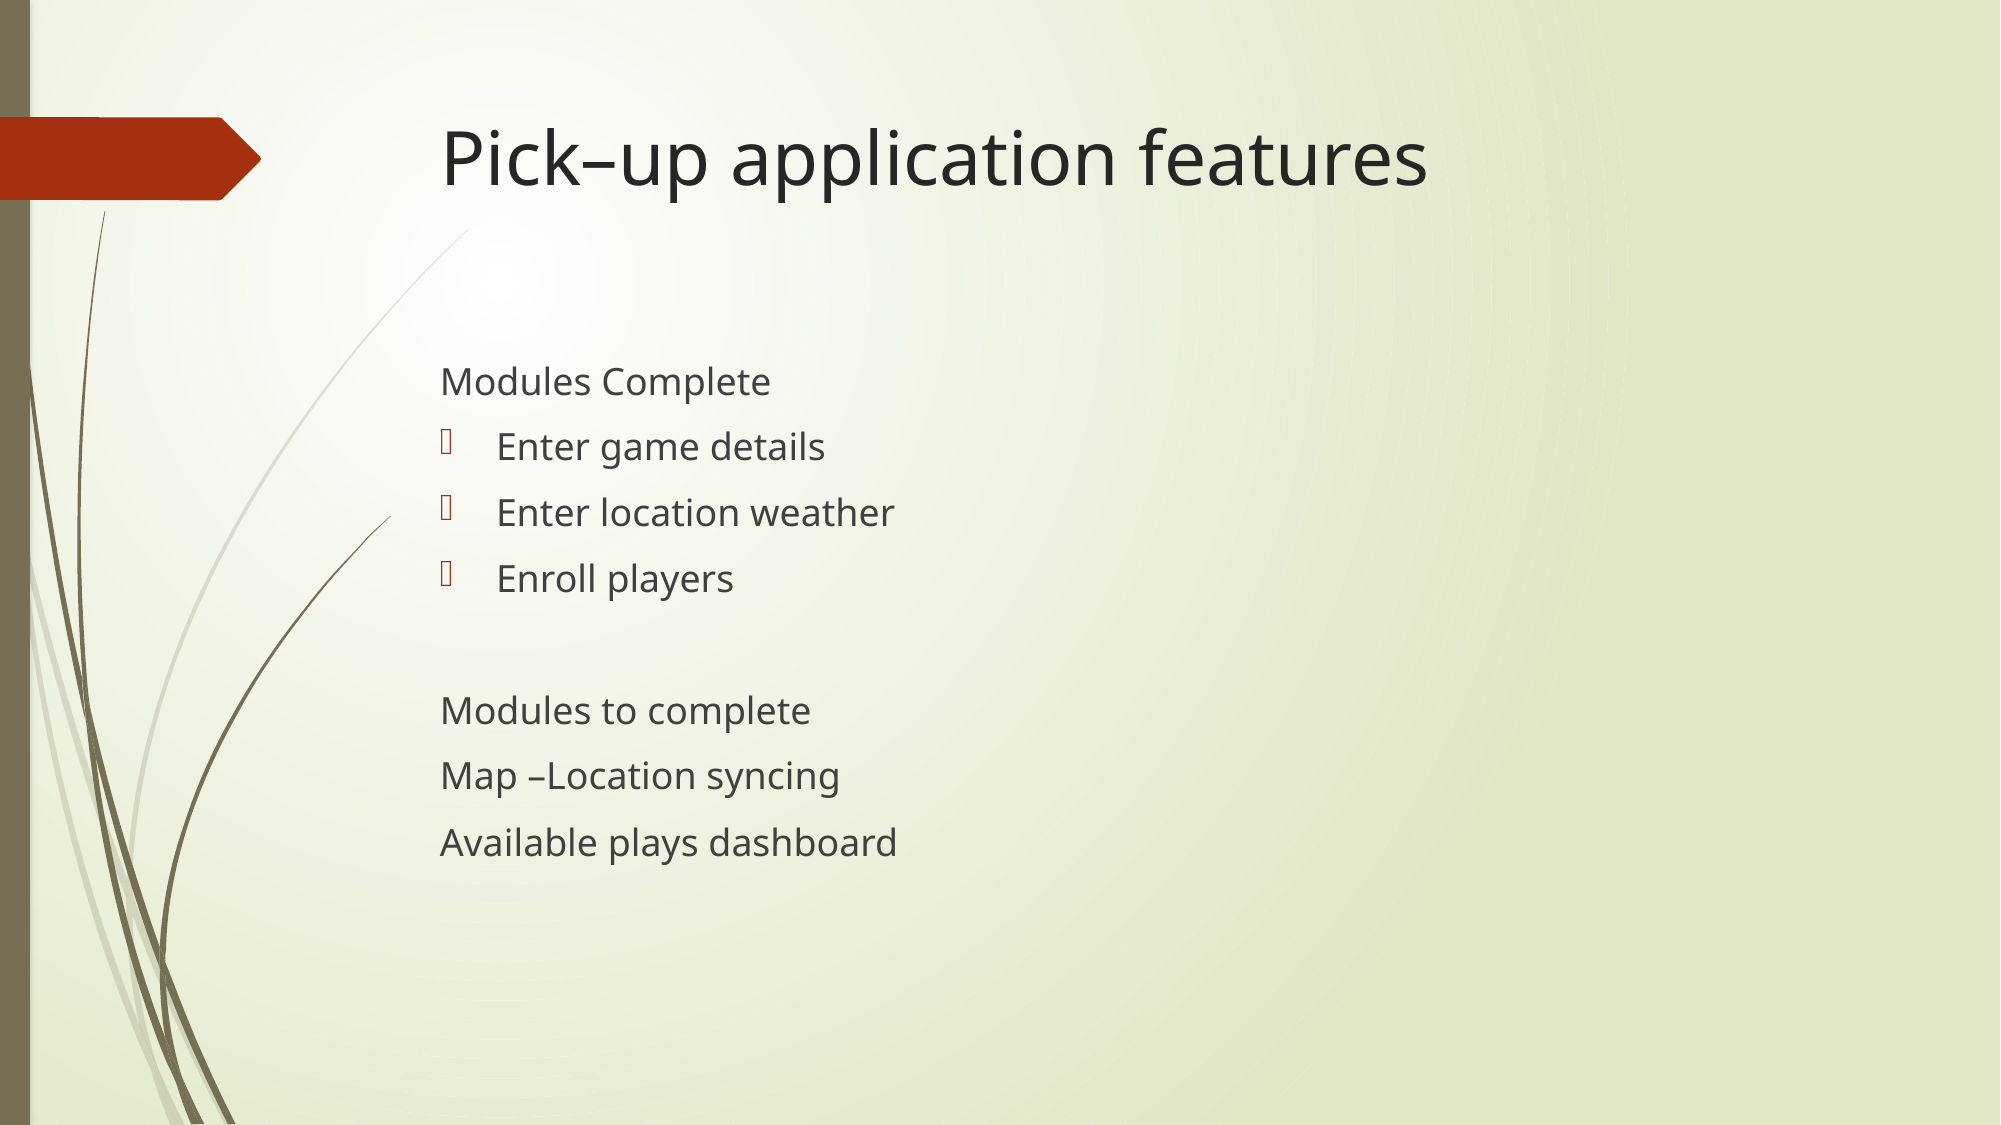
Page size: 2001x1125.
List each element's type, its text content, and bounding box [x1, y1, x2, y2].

title Pick–up application features [425, 102, 1888, 313]
list Modules Complete Enter game details Enter location weather Enroll players Modules to complete Map –Location syncing Available plays dashboard [424, 350, 1888, 970]
